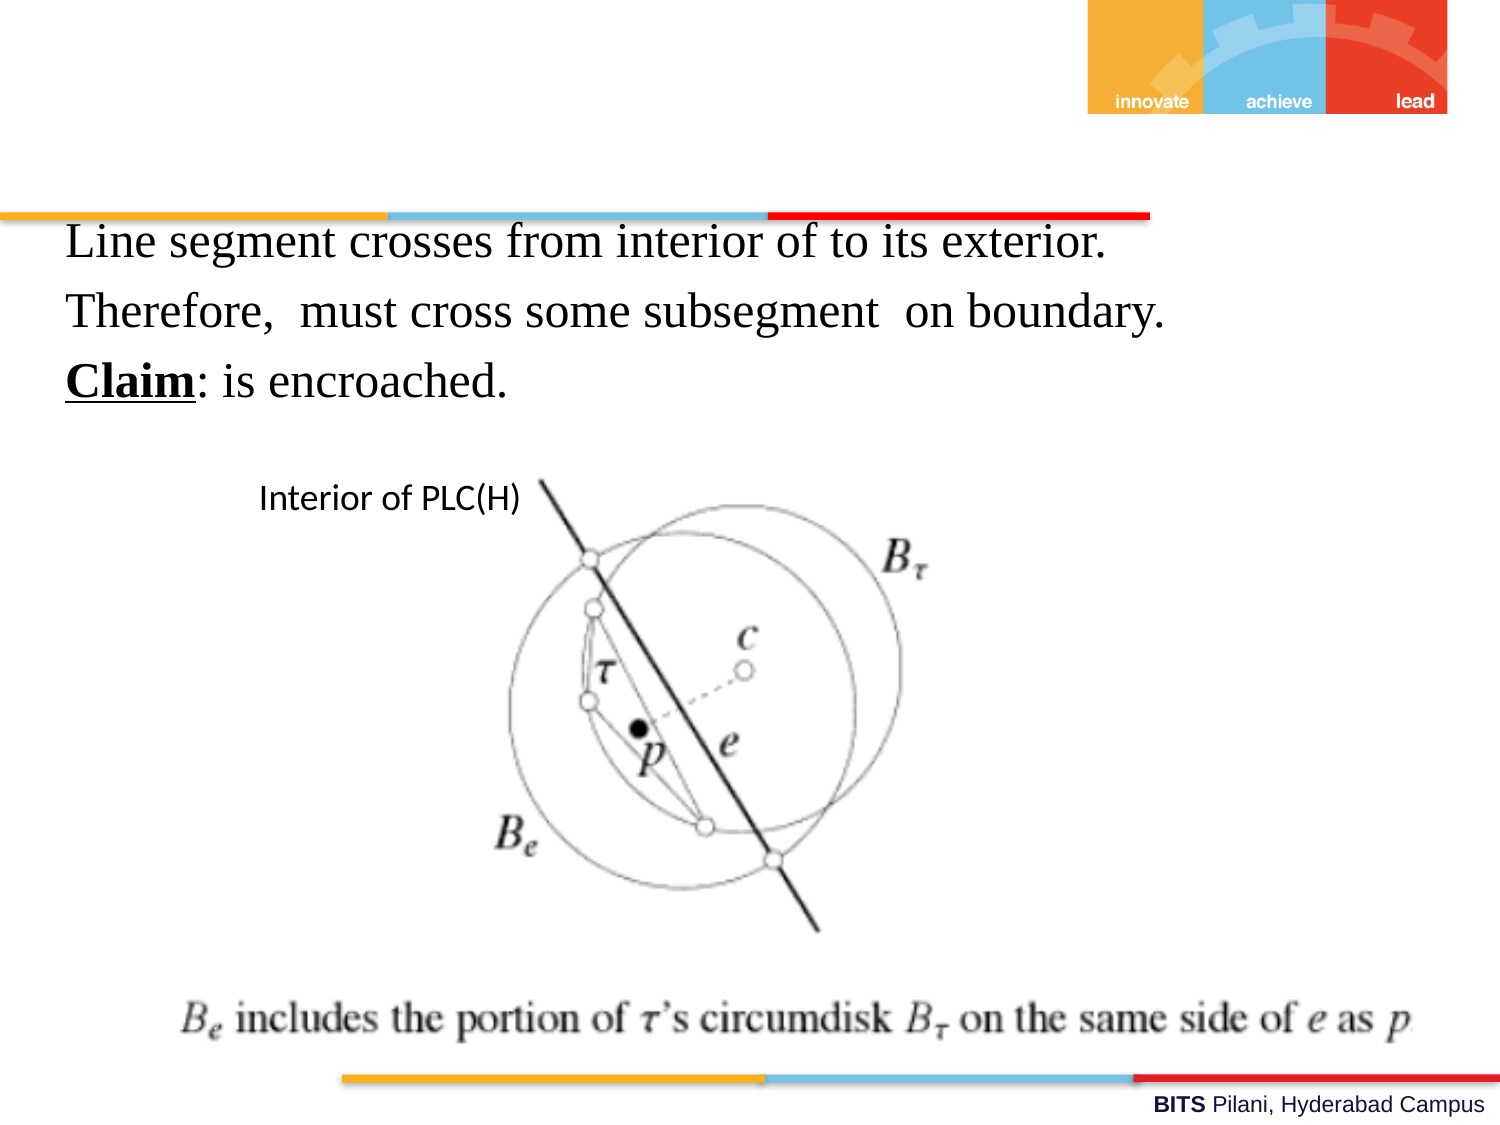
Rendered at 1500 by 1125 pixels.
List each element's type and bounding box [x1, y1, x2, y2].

picture [1087, 0, 1448, 114]
picture [173, 461, 1413, 1063]
